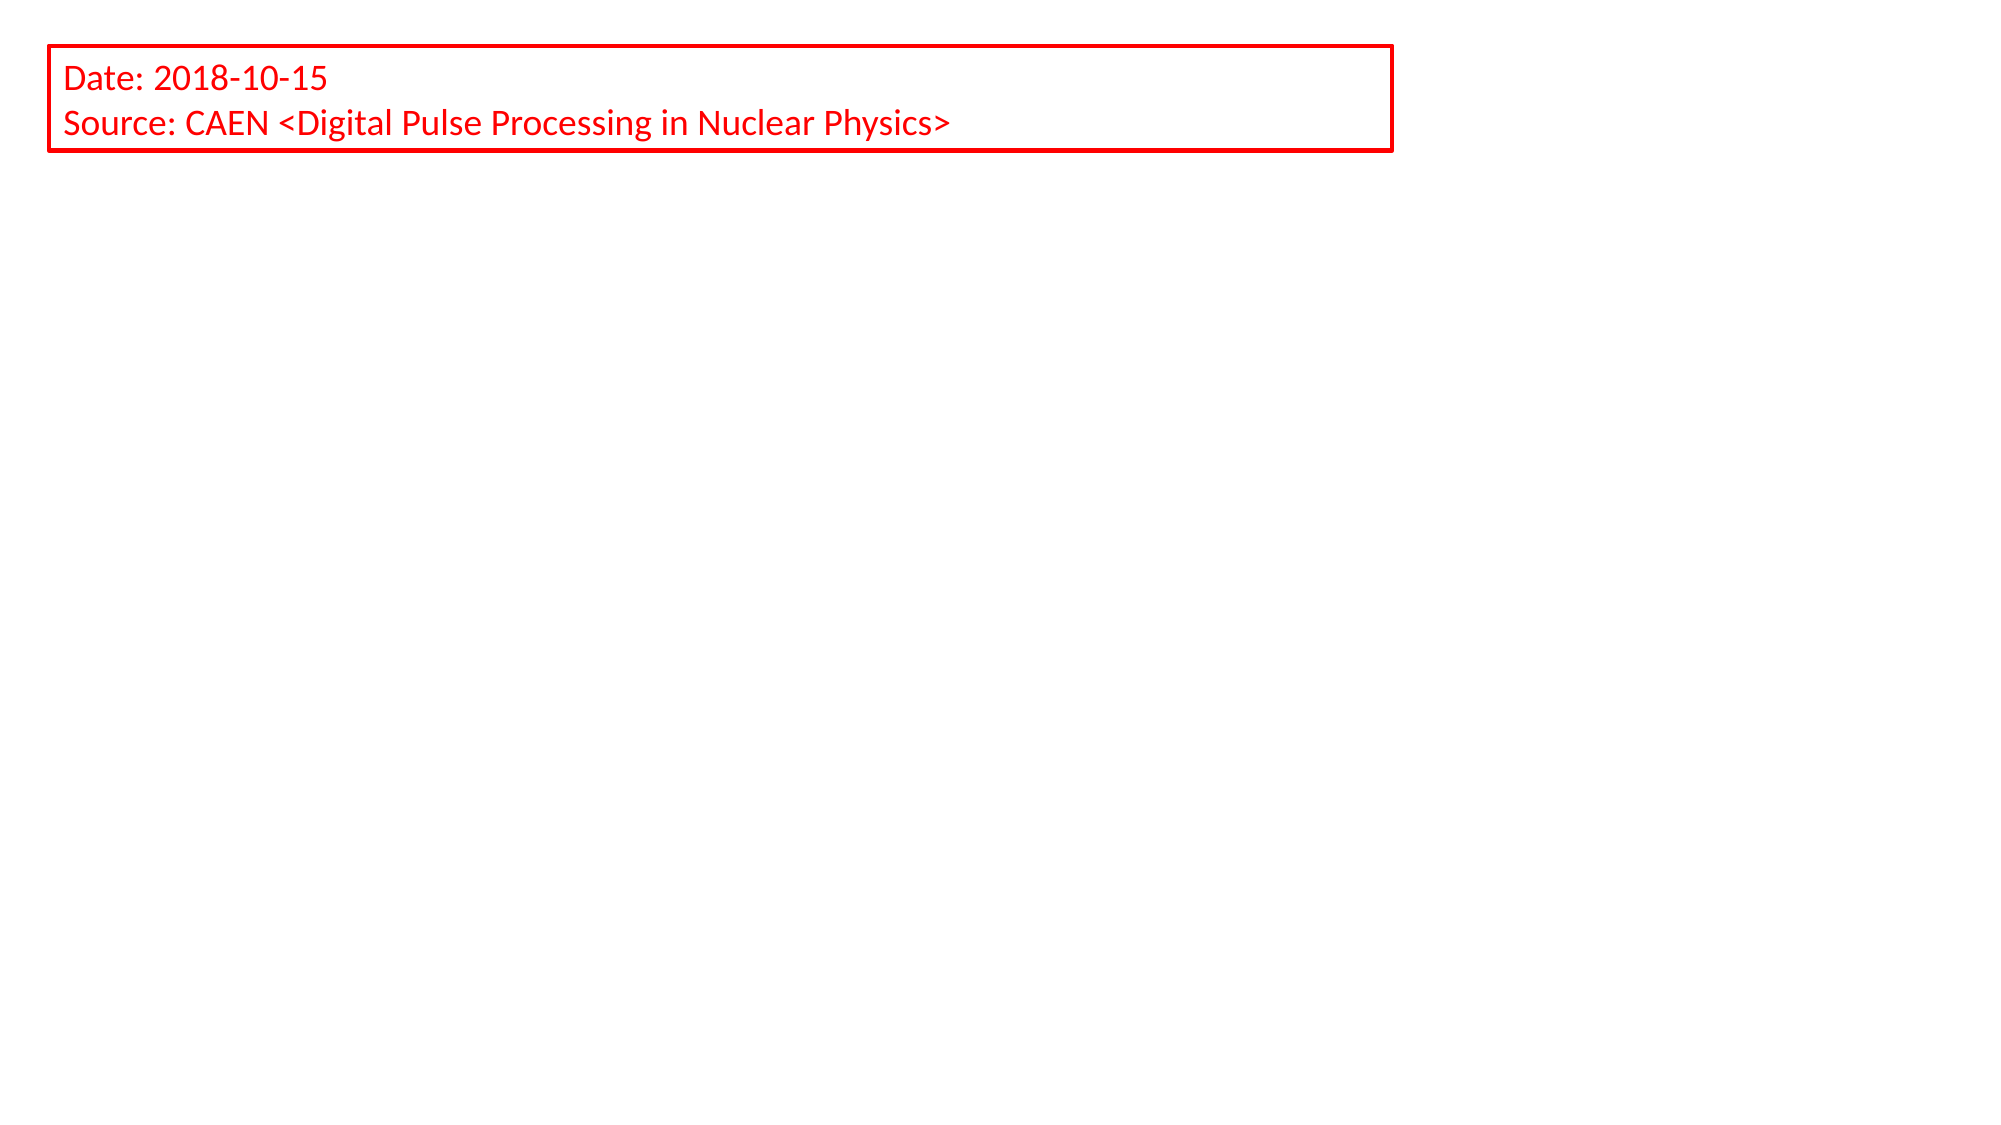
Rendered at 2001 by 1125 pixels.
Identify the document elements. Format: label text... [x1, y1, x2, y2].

text_box Date: 2018-10-15 Source: CAEN <Digital Pulse Processing in Nuclear Physics> [48, 45, 1393, 151]
